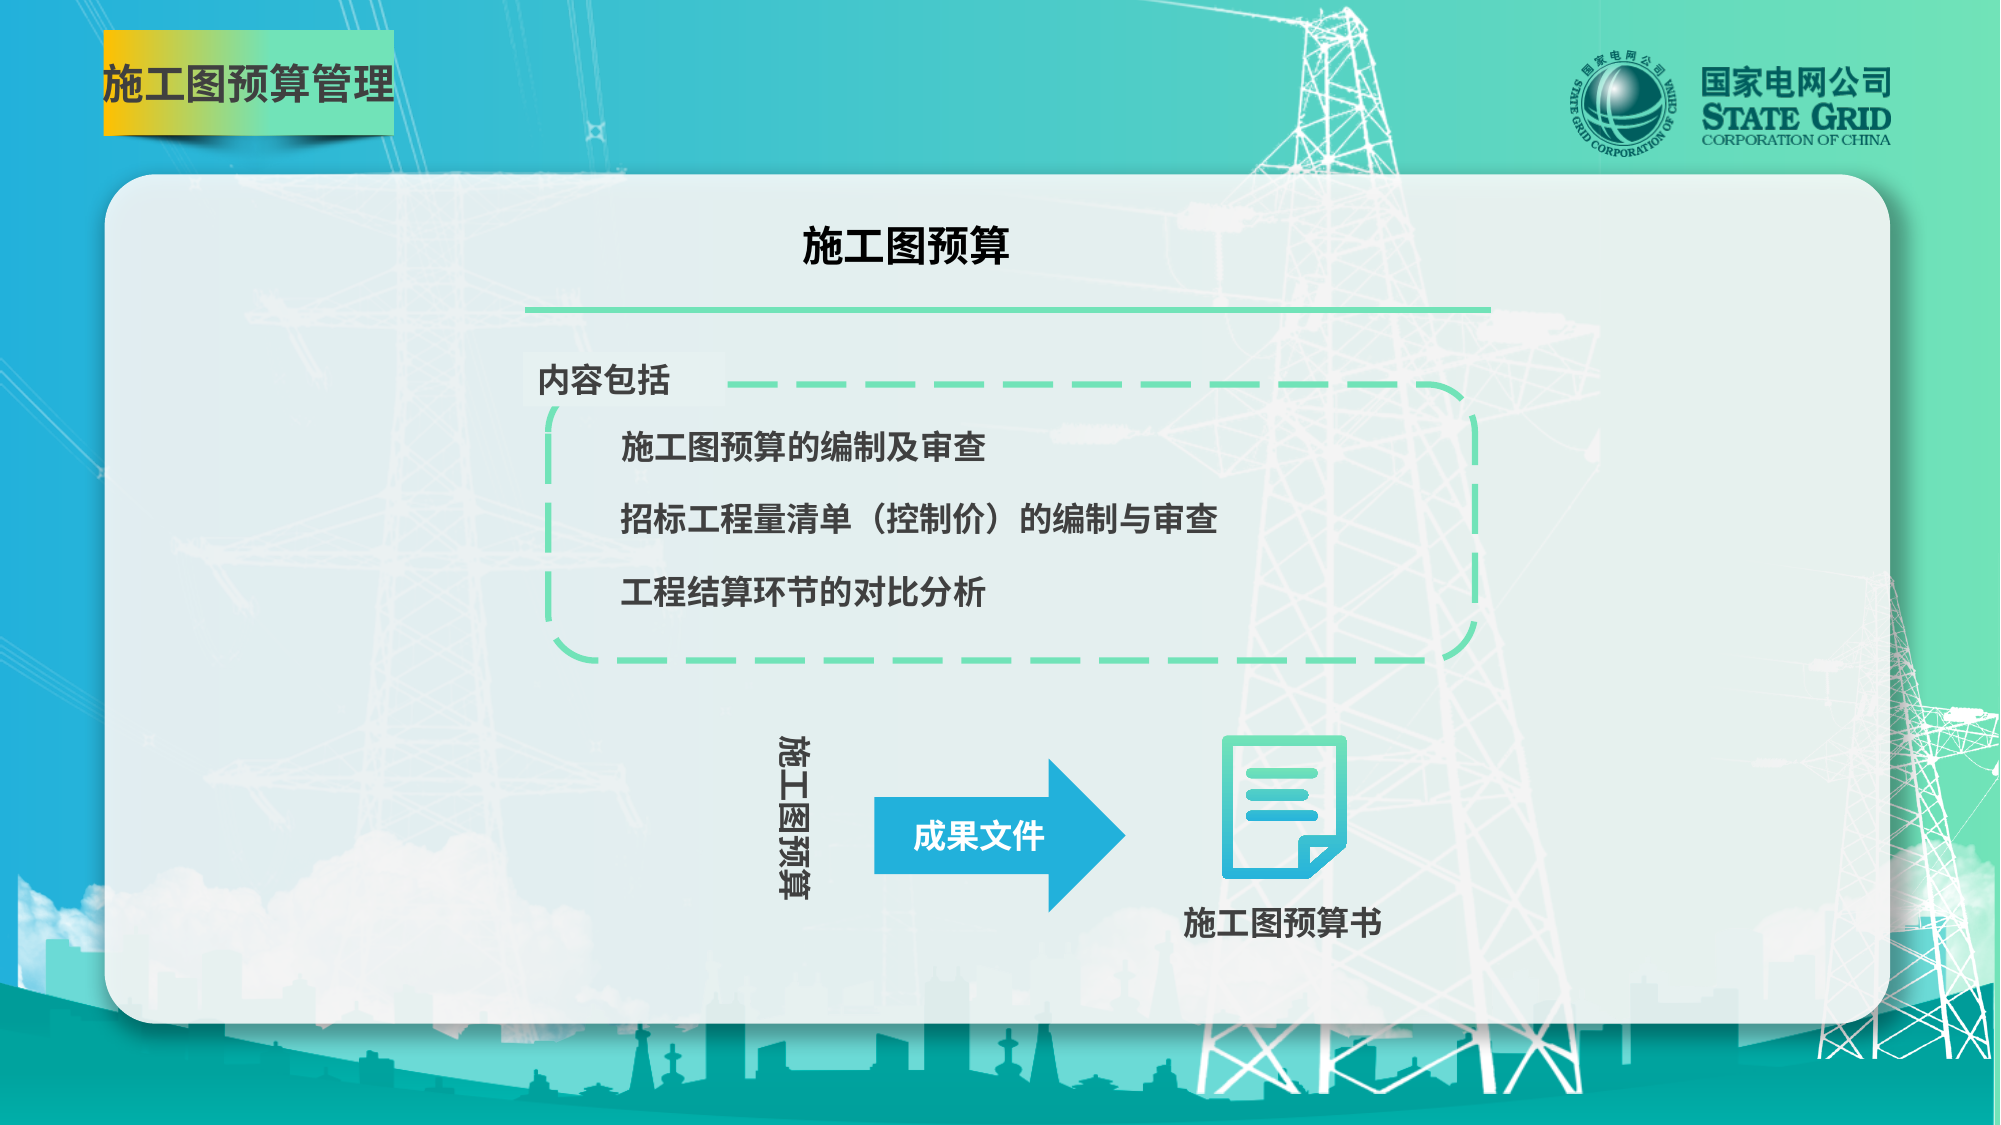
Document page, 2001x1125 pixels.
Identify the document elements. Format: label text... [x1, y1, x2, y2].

text_box 内容包括 [522, 351, 726, 407]
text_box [86, 30, 412, 172]
text_box 招标工程量清单（控制价）的编制与审查 [605, 490, 1423, 546]
picture [0, 0, 1999, 1125]
text_box [547, 383, 1476, 662]
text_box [1222, 735, 1347, 879]
text_box 工程结算环节的对比分析 [605, 563, 1423, 619]
text_box 施工图预算 [752, 720, 823, 951]
text_box 施工图预算书 [1169, 894, 1400, 950]
text_box 施工图预算 [787, 212, 1213, 278]
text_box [874, 758, 1126, 913]
